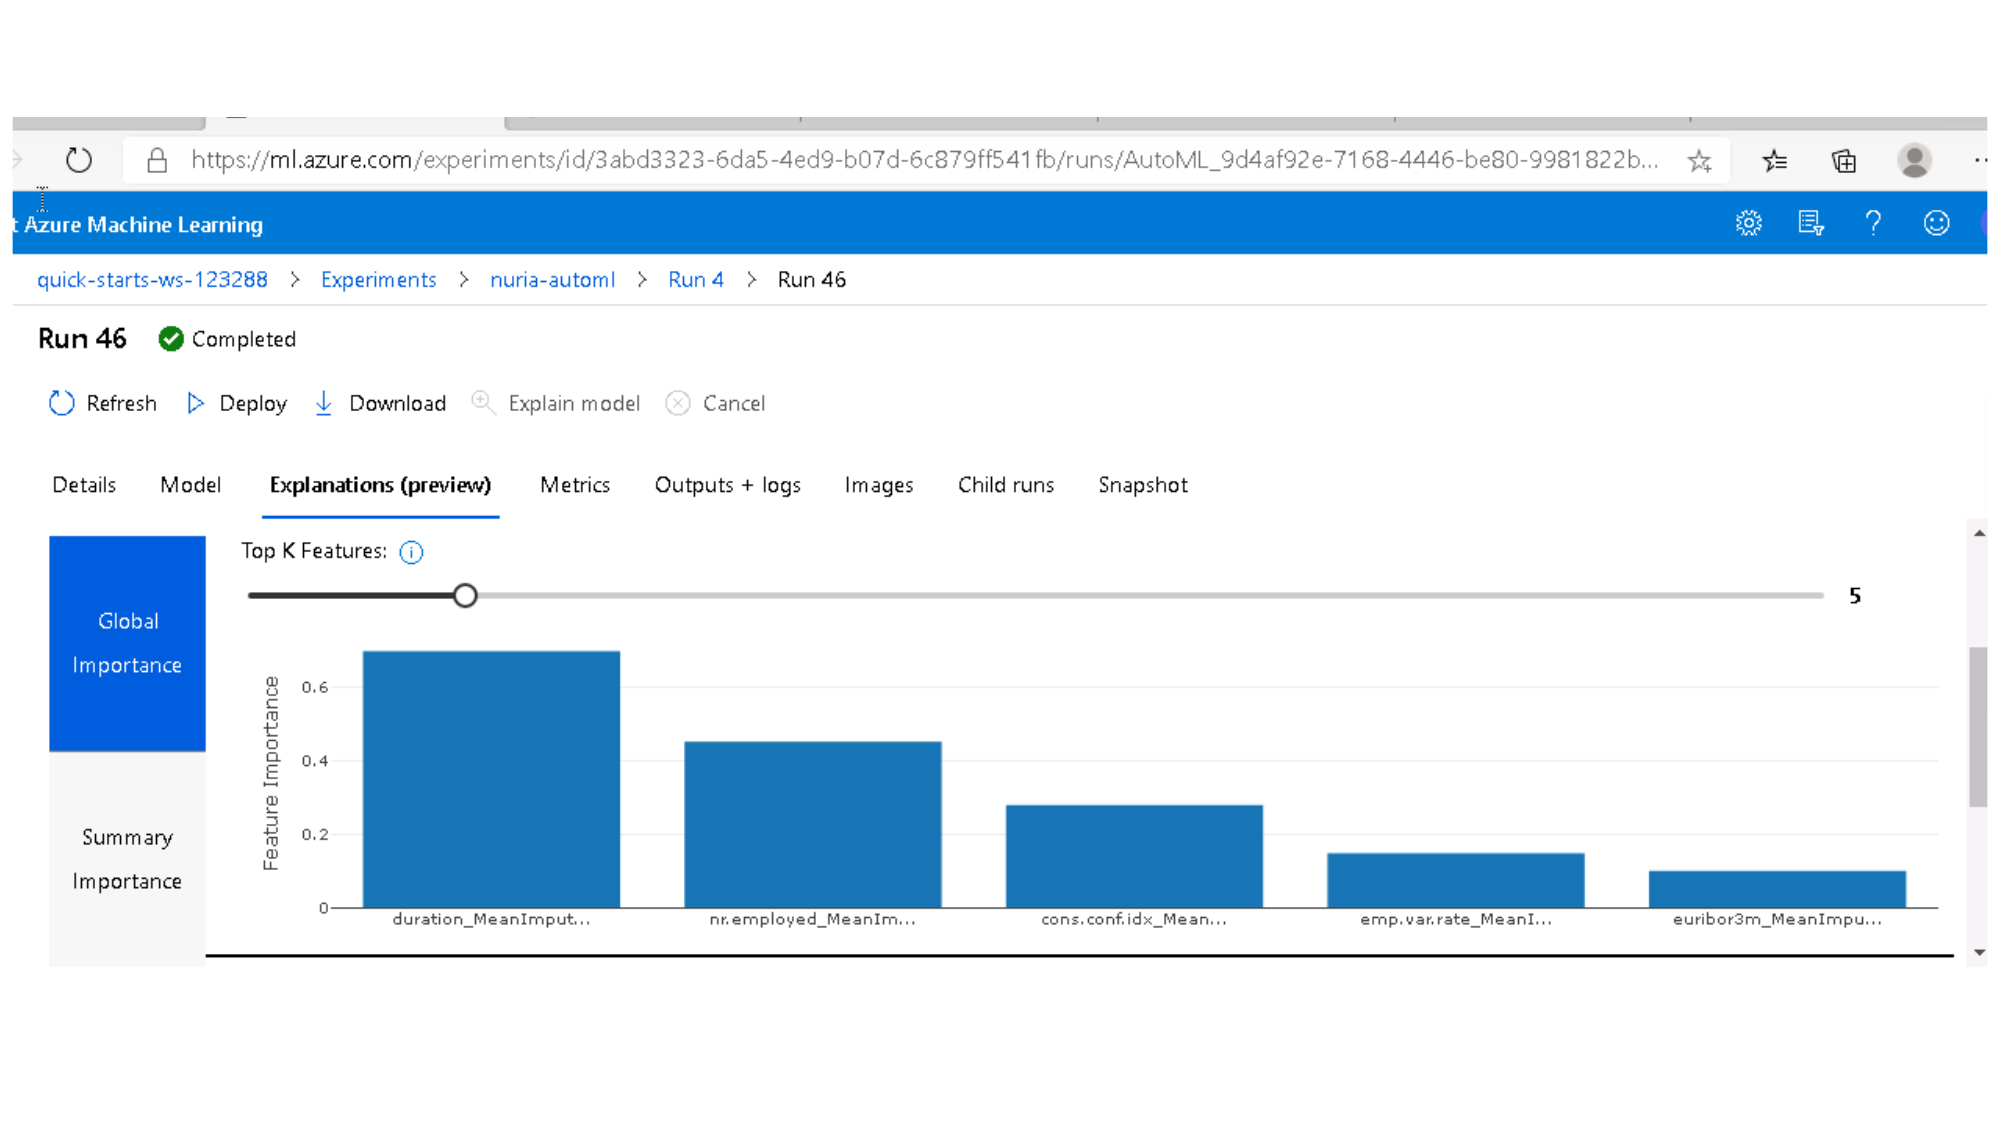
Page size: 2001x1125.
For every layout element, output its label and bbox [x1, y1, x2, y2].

picture [12, 117, 1988, 1008]
